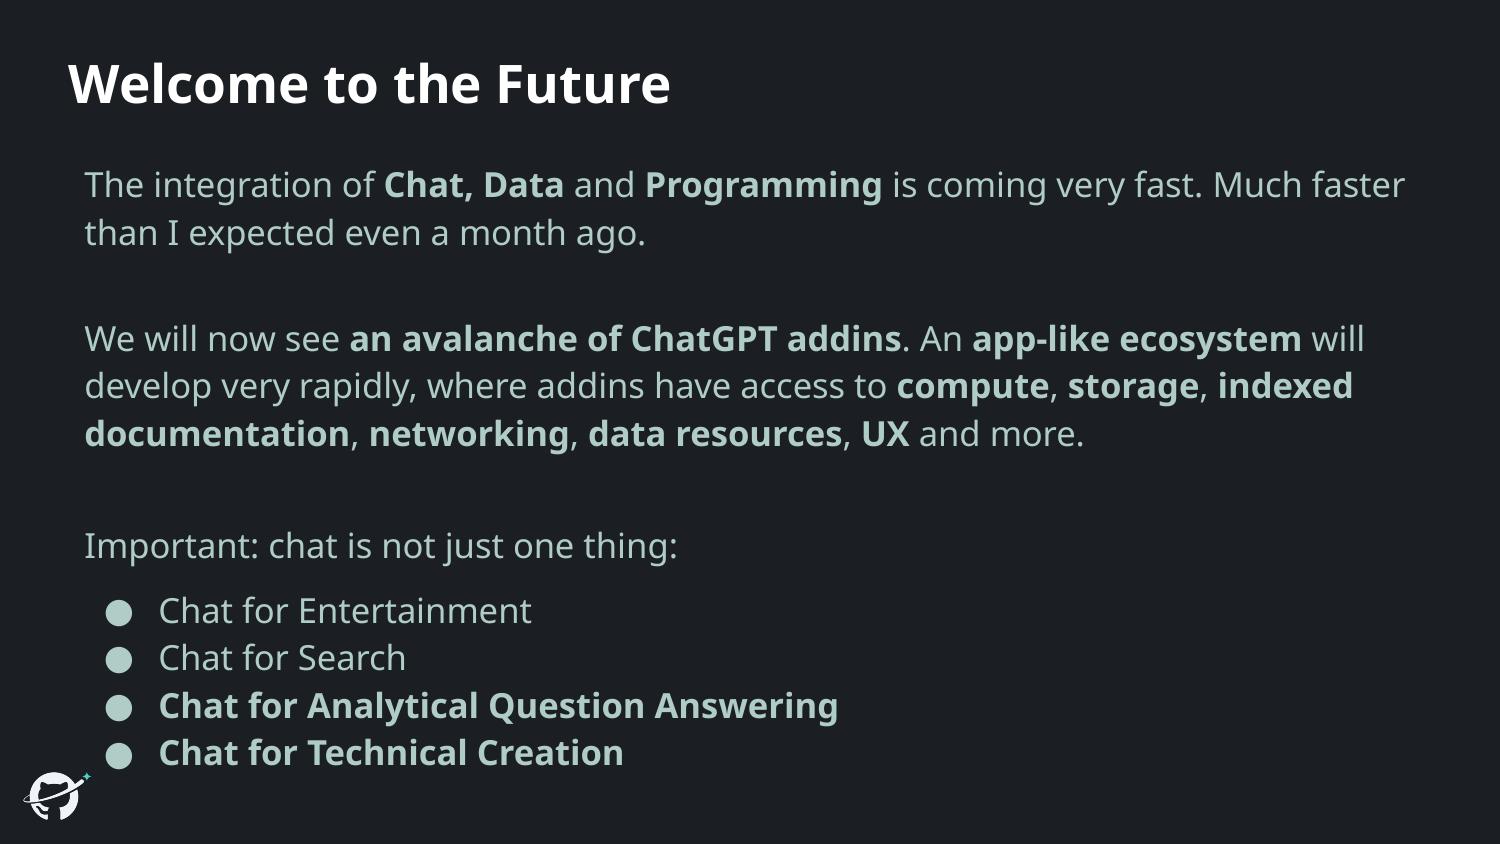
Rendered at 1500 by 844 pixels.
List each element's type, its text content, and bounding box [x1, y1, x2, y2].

list The integration of Chat, Data and Programming is coming very fast. Much faster than I expected even a month ago. We will now see an avalanche of ChatGPT addins. An app-like ecosystem will develop very rapidly, where addins have access to compute, storage, indexed documentation, networking, data resources, UX and more. Important: chat is not just one thing: Chat for Entertainment Chat for Search Chat for Analytical Question Answering Chat for Technical Creation [69, 141, 1448, 794]
title Welcome to the Future [53, 35, 1355, 130]
picture [6, 748, 102, 844]
